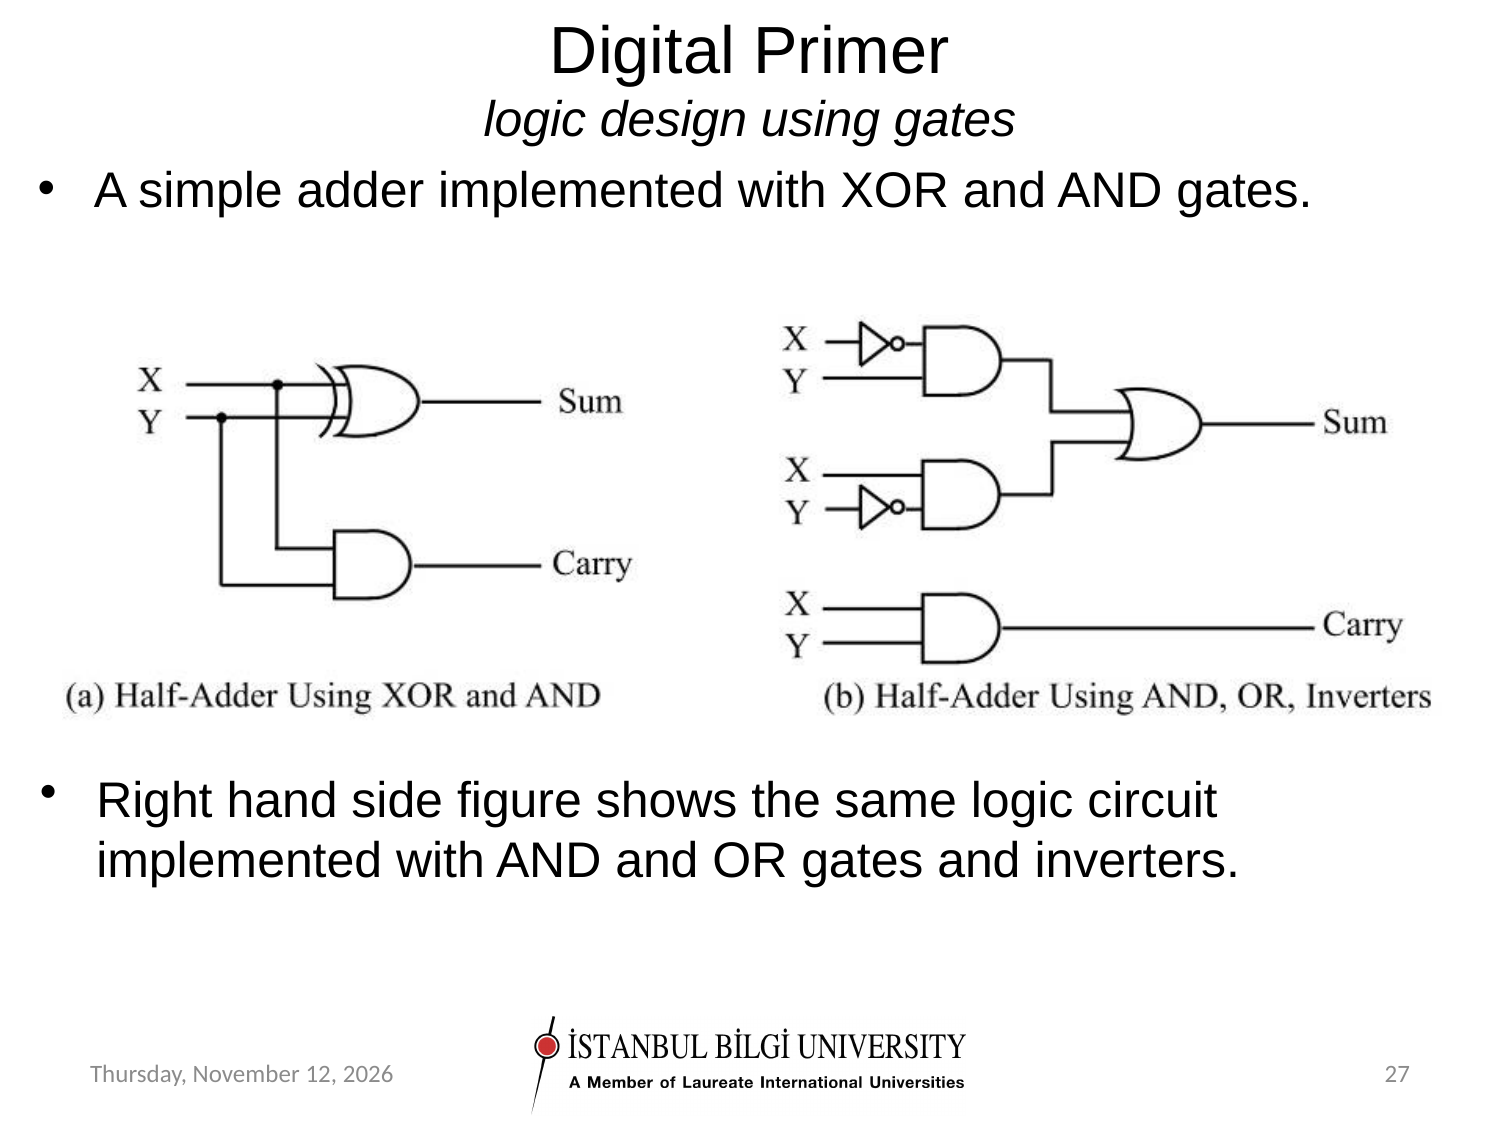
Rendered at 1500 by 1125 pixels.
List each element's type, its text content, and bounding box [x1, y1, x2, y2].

slide_number 27 [1074, 1042, 1425, 1103]
picture [531, 1016, 966, 1116]
picture [62, 357, 640, 726]
list A simple adder implemented with XOR and AND gates. [22, 149, 1461, 315]
text_box Right hand side figure shows the same logic circuit implemented with AND and OR gates and inverters. [25, 759, 1463, 913]
title Digital Primer logic design using gates [75, 0, 1425, 149]
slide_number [75, 1042, 425, 1103]
picture [767, 314, 1442, 719]
